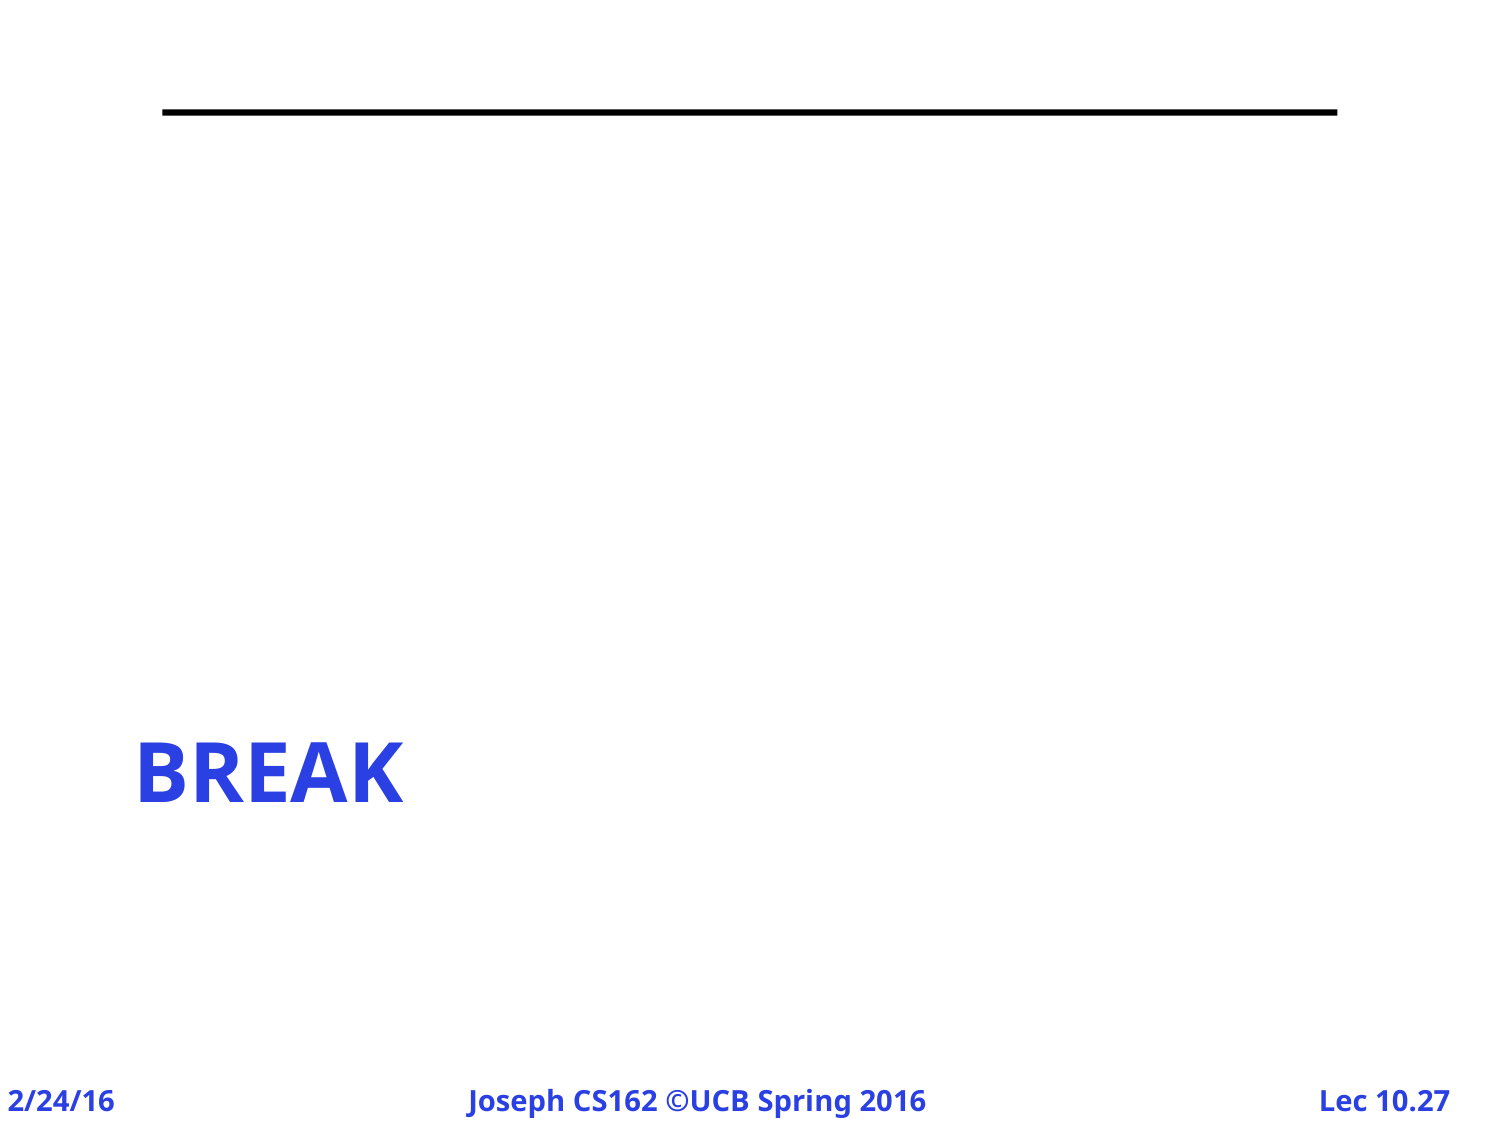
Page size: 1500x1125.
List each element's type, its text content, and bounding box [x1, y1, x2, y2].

title BREAK [118, 722, 1394, 947]
